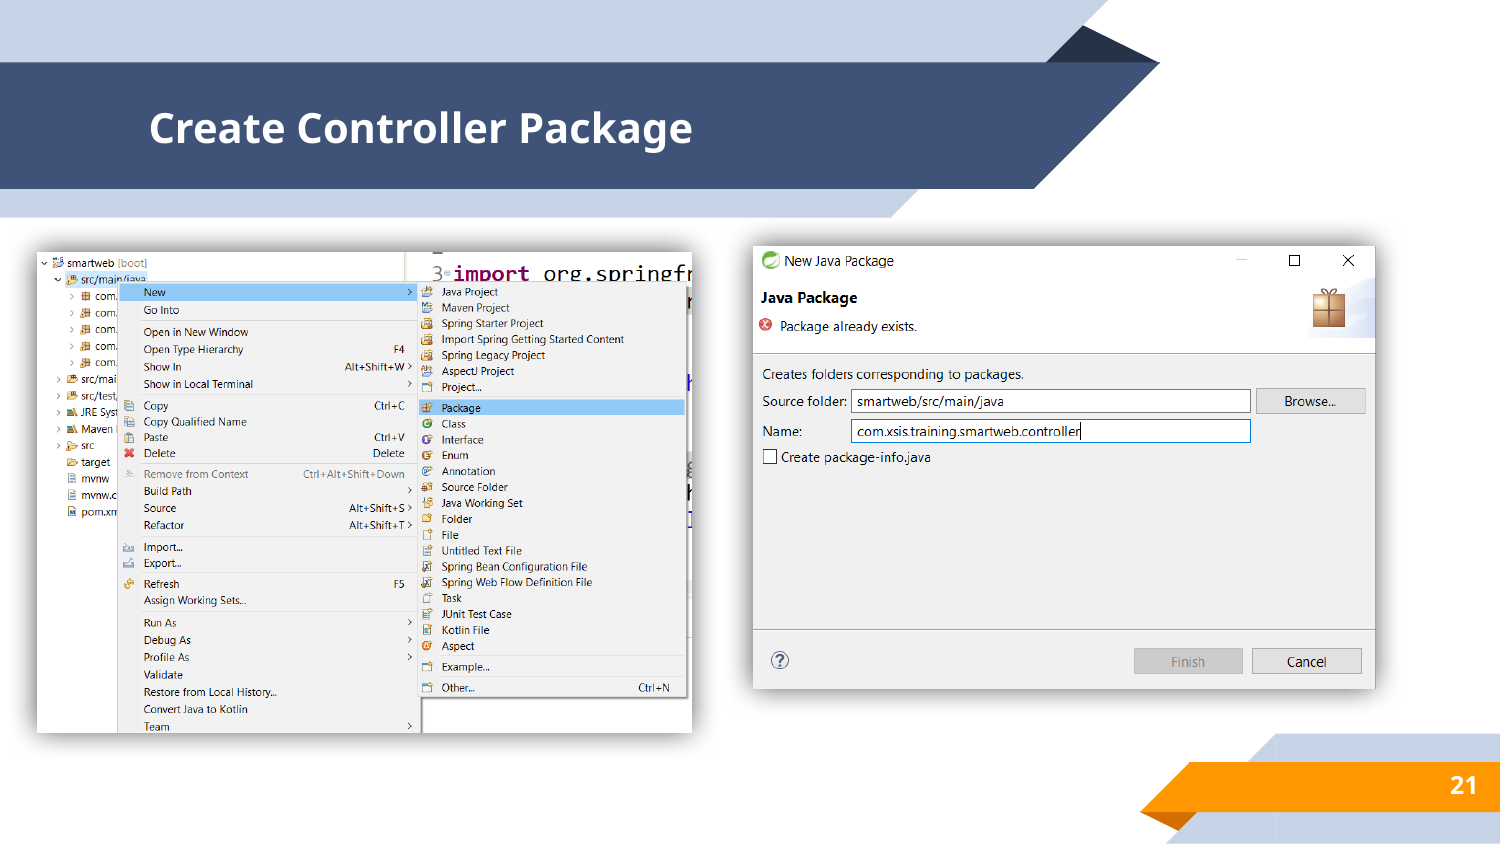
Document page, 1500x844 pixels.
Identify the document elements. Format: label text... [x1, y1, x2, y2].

picture [37, 252, 693, 733]
slide_number 21 [1249, 760, 1494, 813]
title Create Controller Package [133, 64, 997, 190]
picture [753, 246, 1376, 689]
